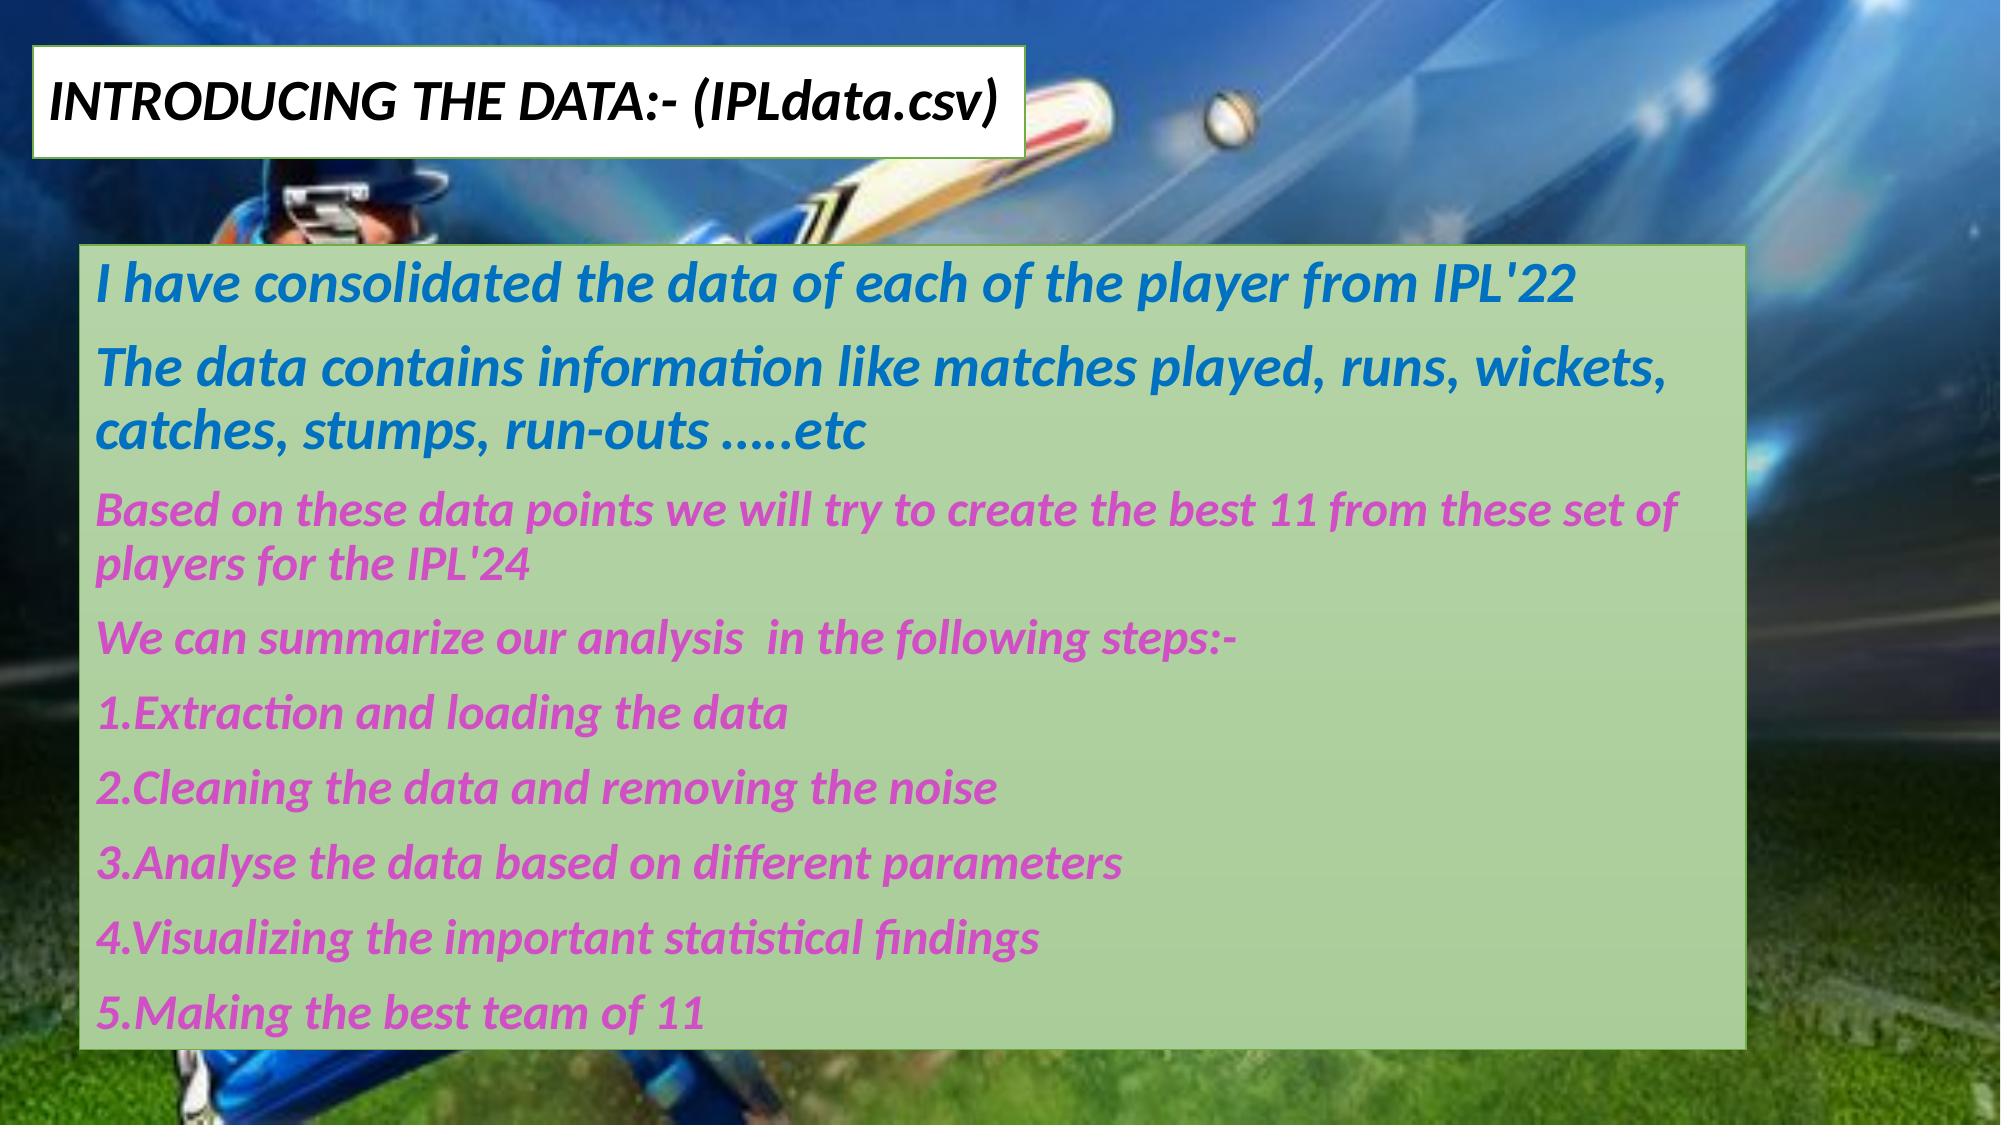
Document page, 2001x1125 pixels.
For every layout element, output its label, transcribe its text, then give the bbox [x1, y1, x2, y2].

list I have consolidated the data of each of the player from IPL'22 The data contains information like matches played, runs, wickets, catches, stumps, run-outs …..etc Based on these data points we will try to create the best 11 from these set of players for the IPL'24 We can summarize our analysis in the following steps:- 1.Extraction and loading the data 2.Cleaning the data and removing the noise 3.Analyse the data based on different parameters 4.Visualizing the important statistical findings 5.Making the best team of 11 [79, 244, 1747, 1050]
picture [0, 0, 2001, 1125]
title INTRODUCING THE DATA:- (IPLdata.csv) [32, 45, 1026, 159]
